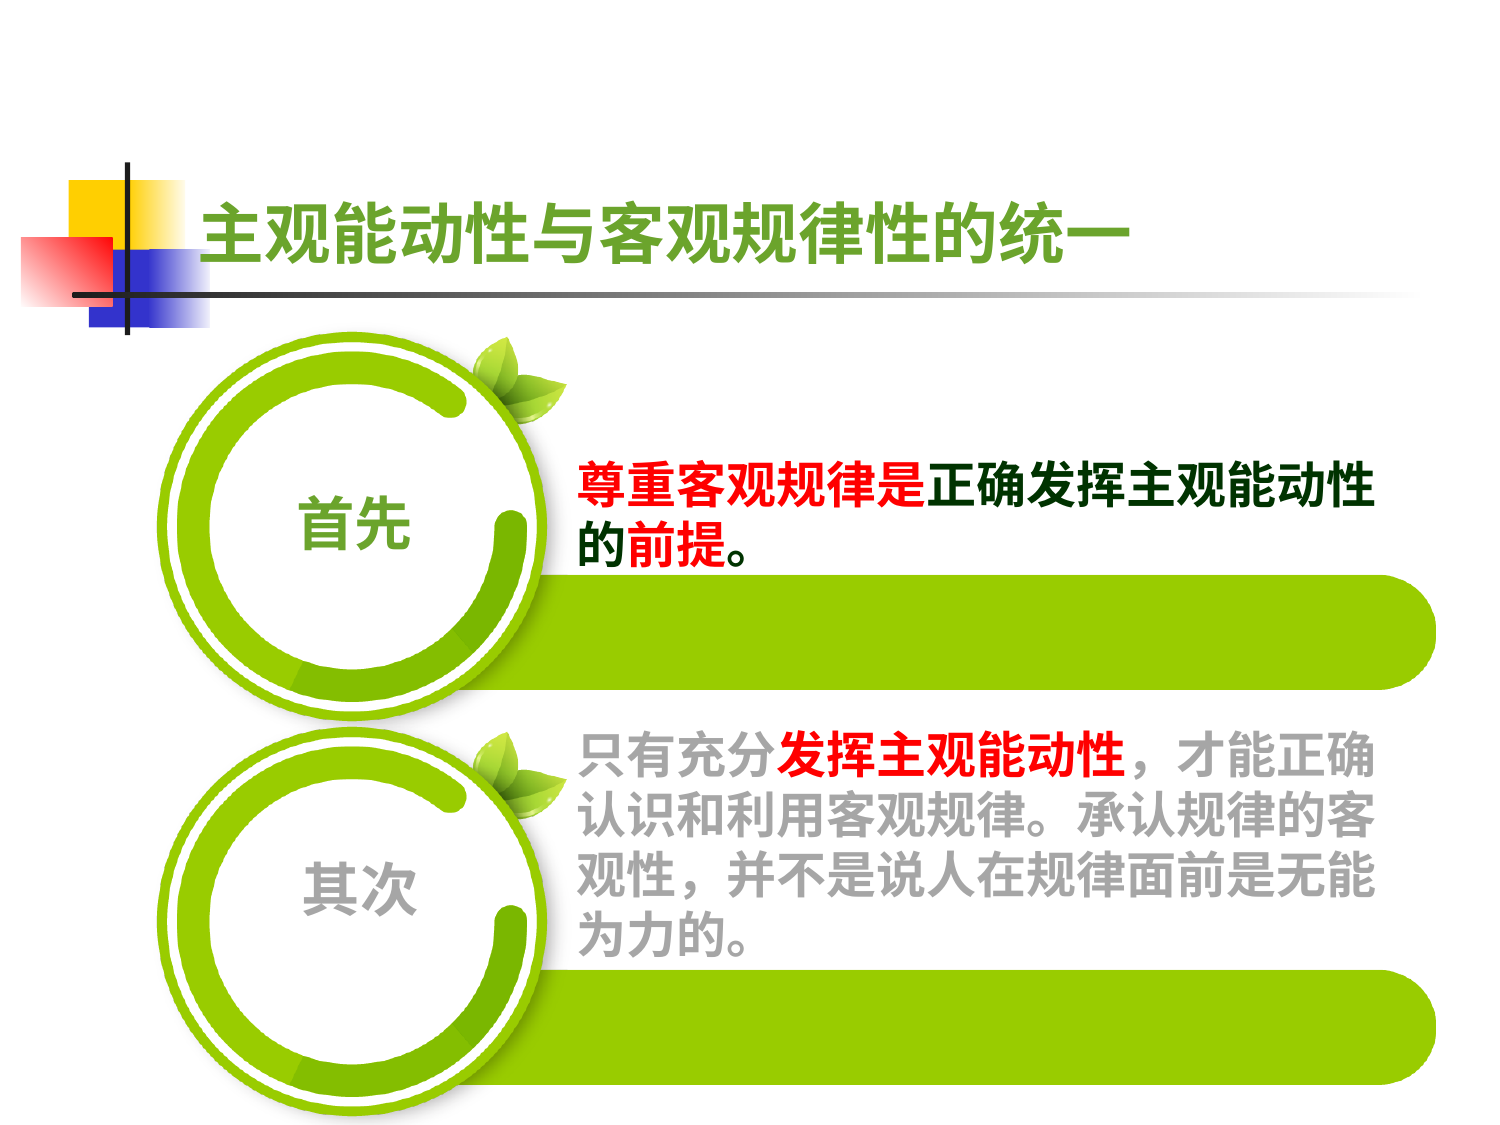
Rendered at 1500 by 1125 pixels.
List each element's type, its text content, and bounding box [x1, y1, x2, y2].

picture [111, 280, 1436, 1125]
text_box 主观能动性与客观规律性的统一 [183, 184, 1448, 280]
